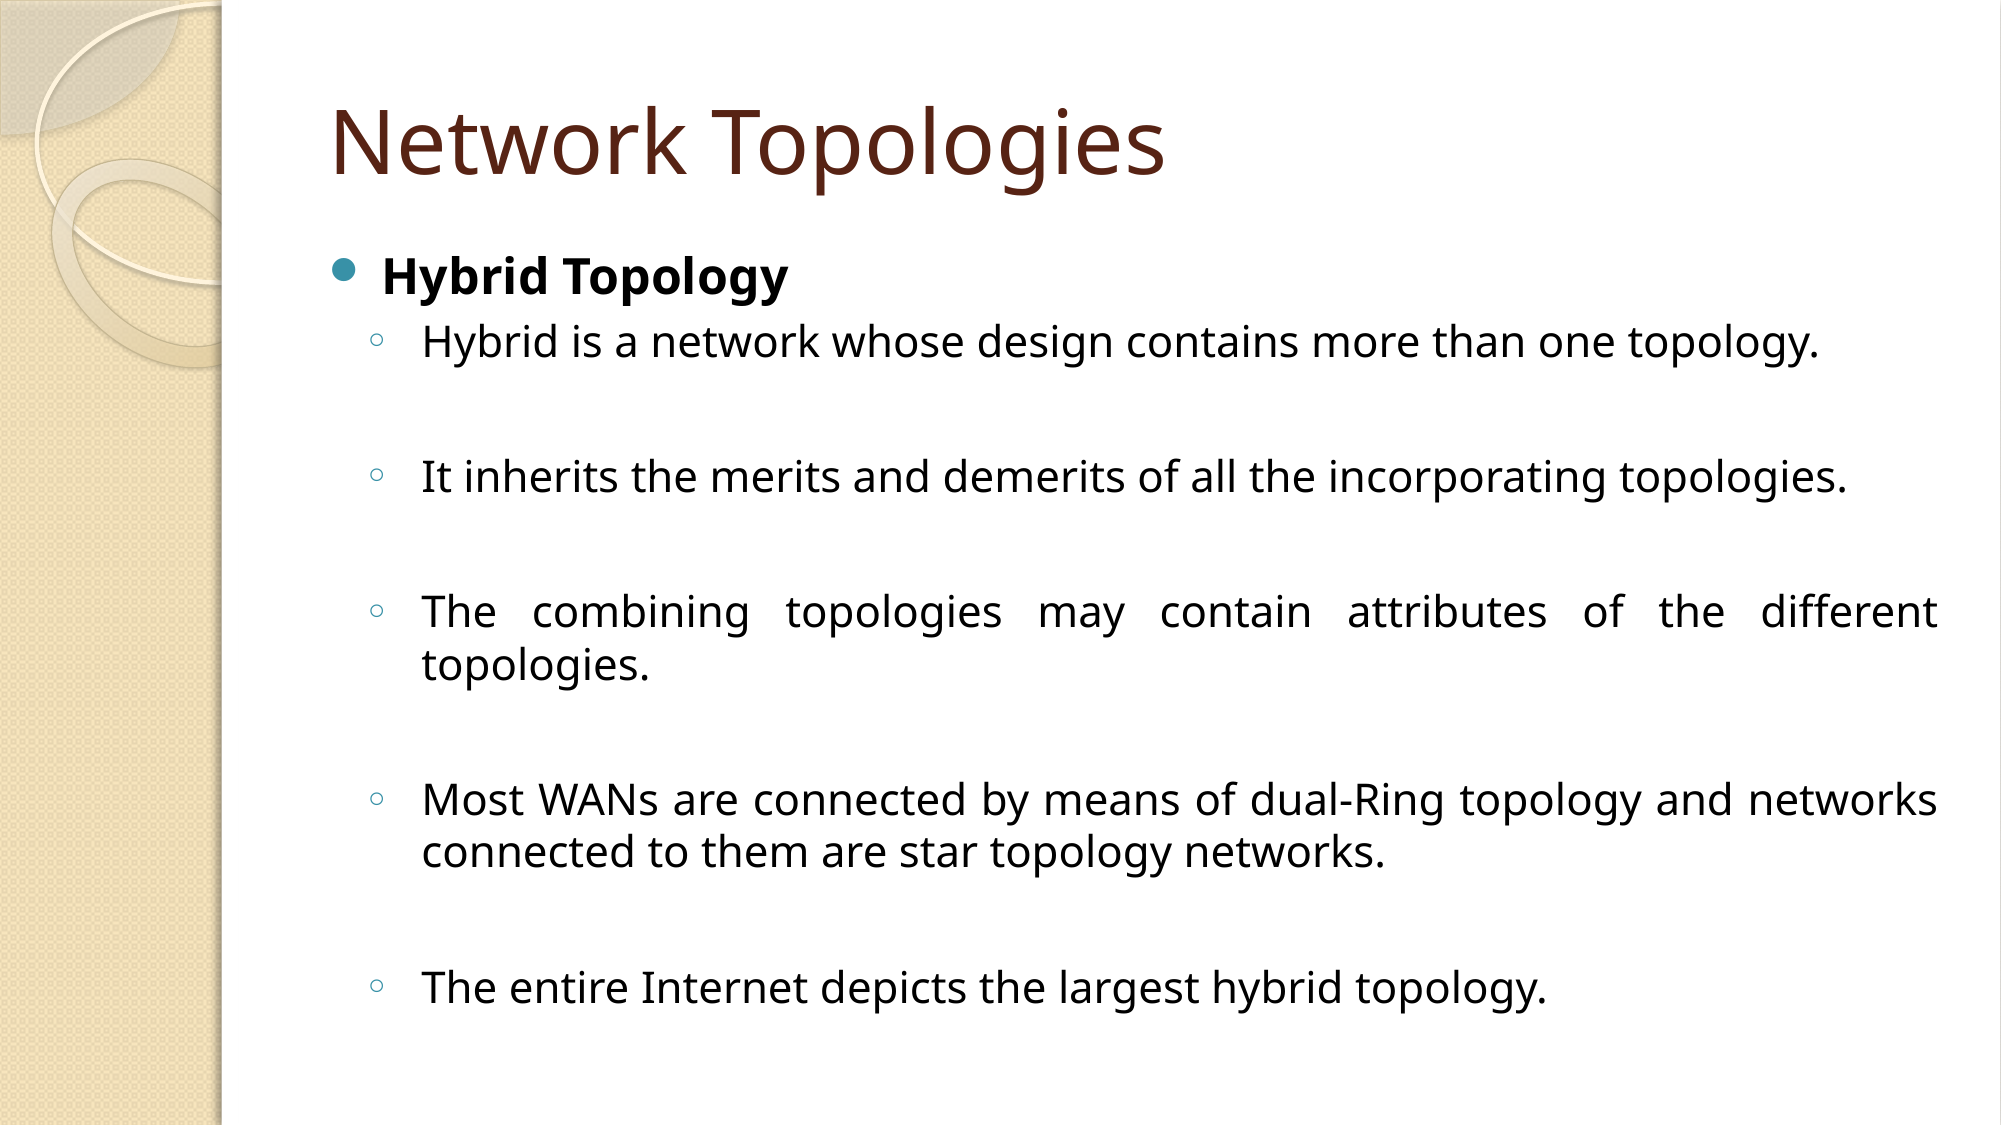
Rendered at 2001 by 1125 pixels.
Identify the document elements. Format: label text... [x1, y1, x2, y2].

title Network Topologies [313, 45, 1954, 233]
list Hybrid Topology Hybrid is a network whose design contains more than one topology. It inherits the merits and demerits of all the incorporating topologies. The combining topologies may contain attributes of the different topologies. Most WANs are connected by means of dual-Ring topology and networks connected to them are star topology networks. The entire Internet depicts the largest hybrid topology. [313, 237, 1954, 1025]
